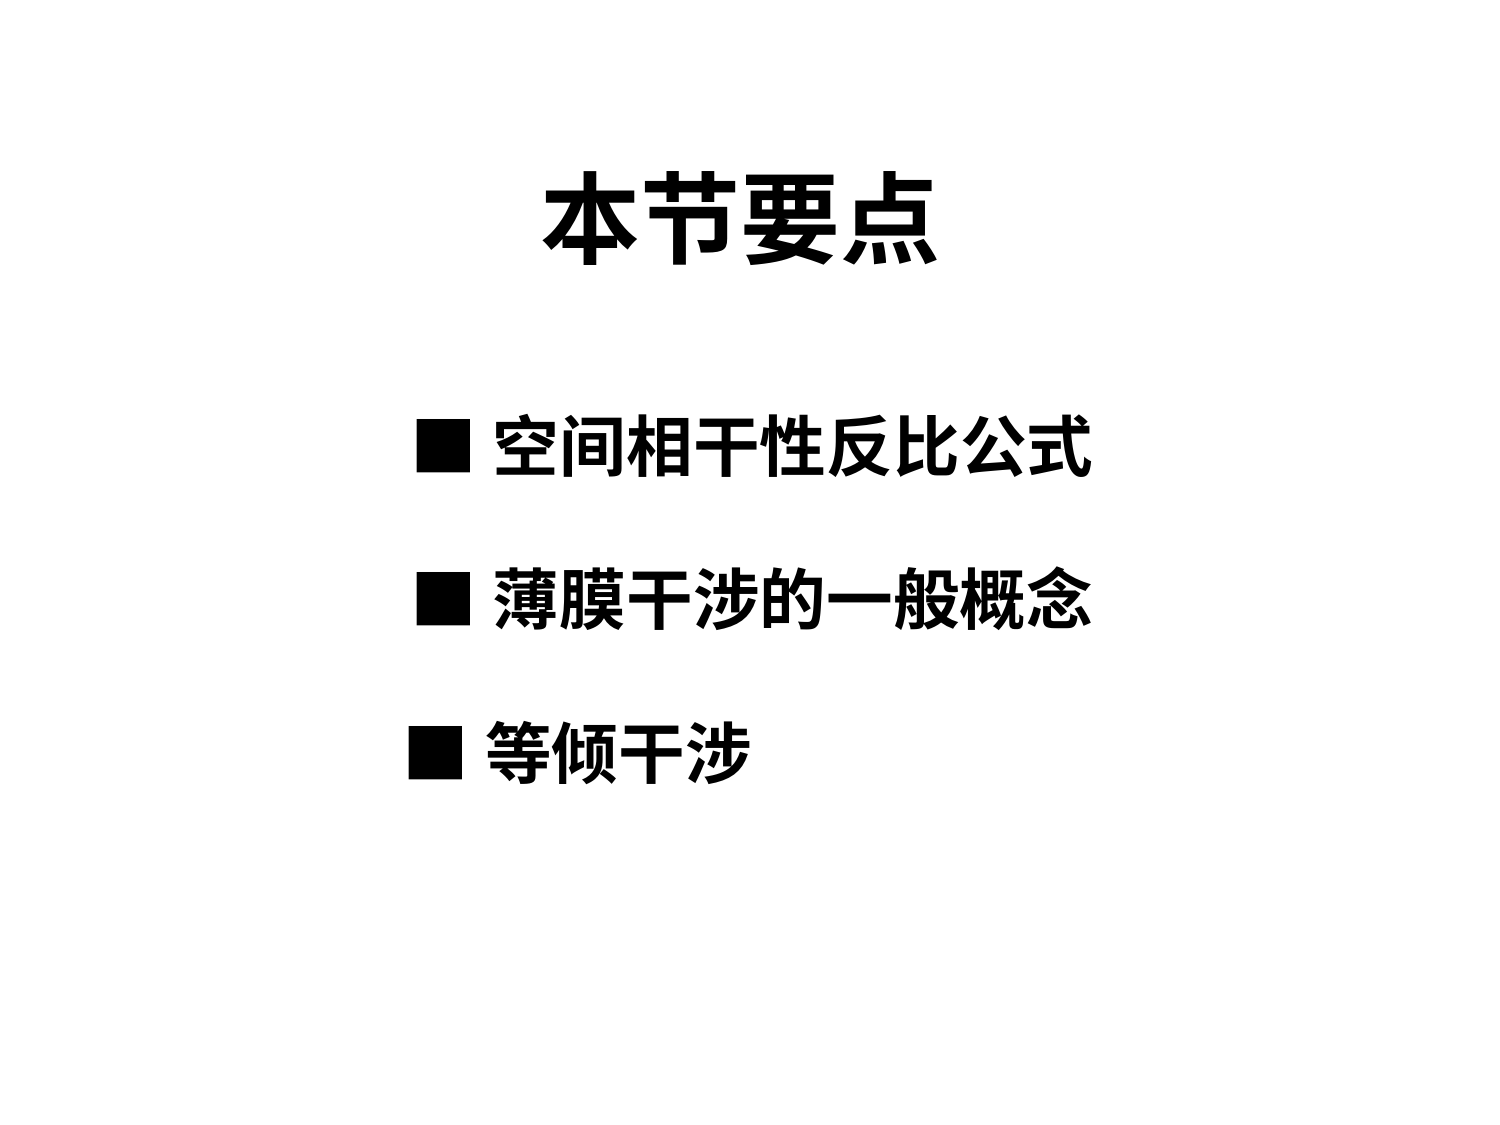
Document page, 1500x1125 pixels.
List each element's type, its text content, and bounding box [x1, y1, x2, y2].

text_box ■空间相干性反比公式 [395, 397, 1119, 492]
text_box 本节要点 [525, 148, 975, 284]
text_box ■薄膜干涉的一般概念 [395, 550, 1140, 646]
text_box ■等倾干涉 [387, 704, 767, 799]
